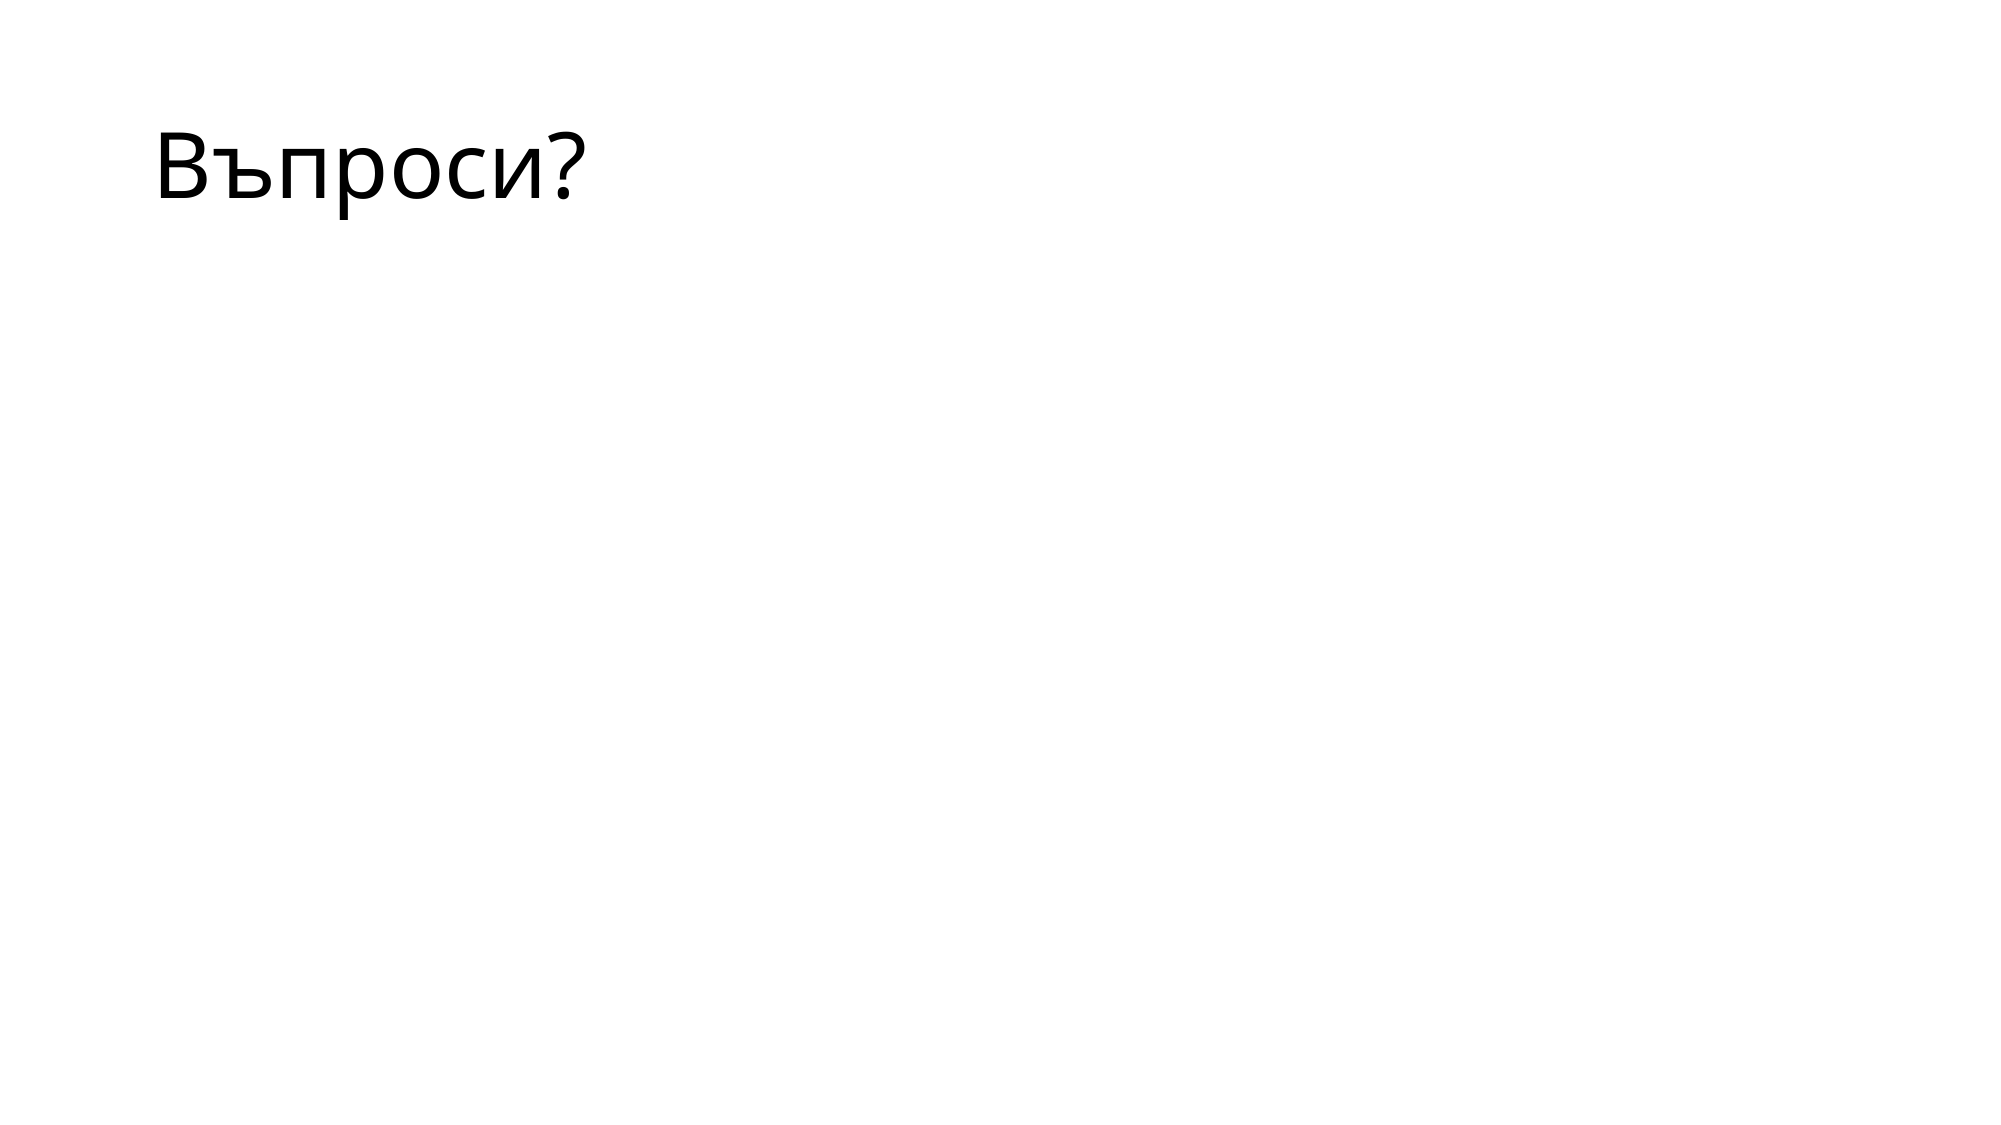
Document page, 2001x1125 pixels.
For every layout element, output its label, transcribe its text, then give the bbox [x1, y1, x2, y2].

title Въпроси? [137, 59, 1863, 278]
